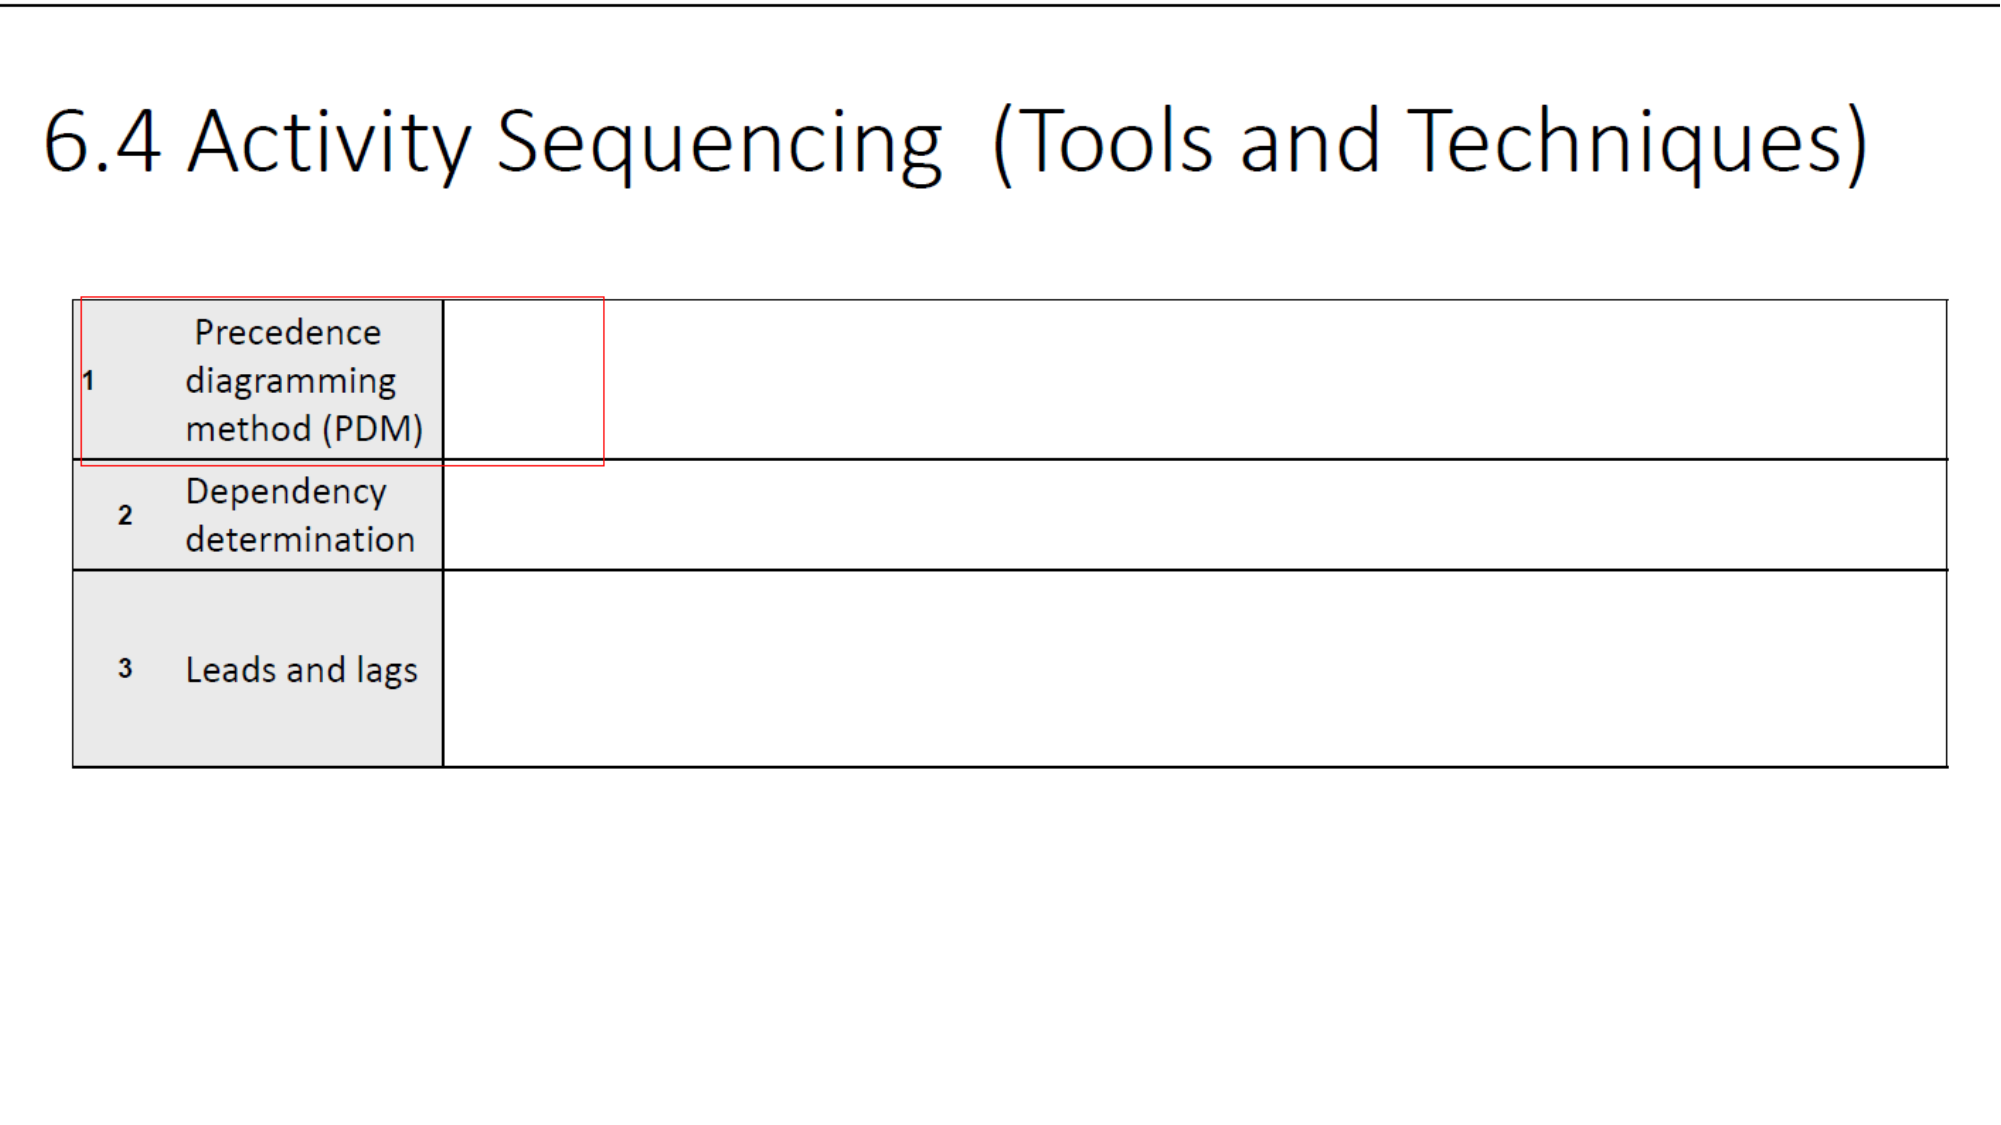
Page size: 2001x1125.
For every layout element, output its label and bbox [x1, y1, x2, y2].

list [0, 0, 2000, 1125]
